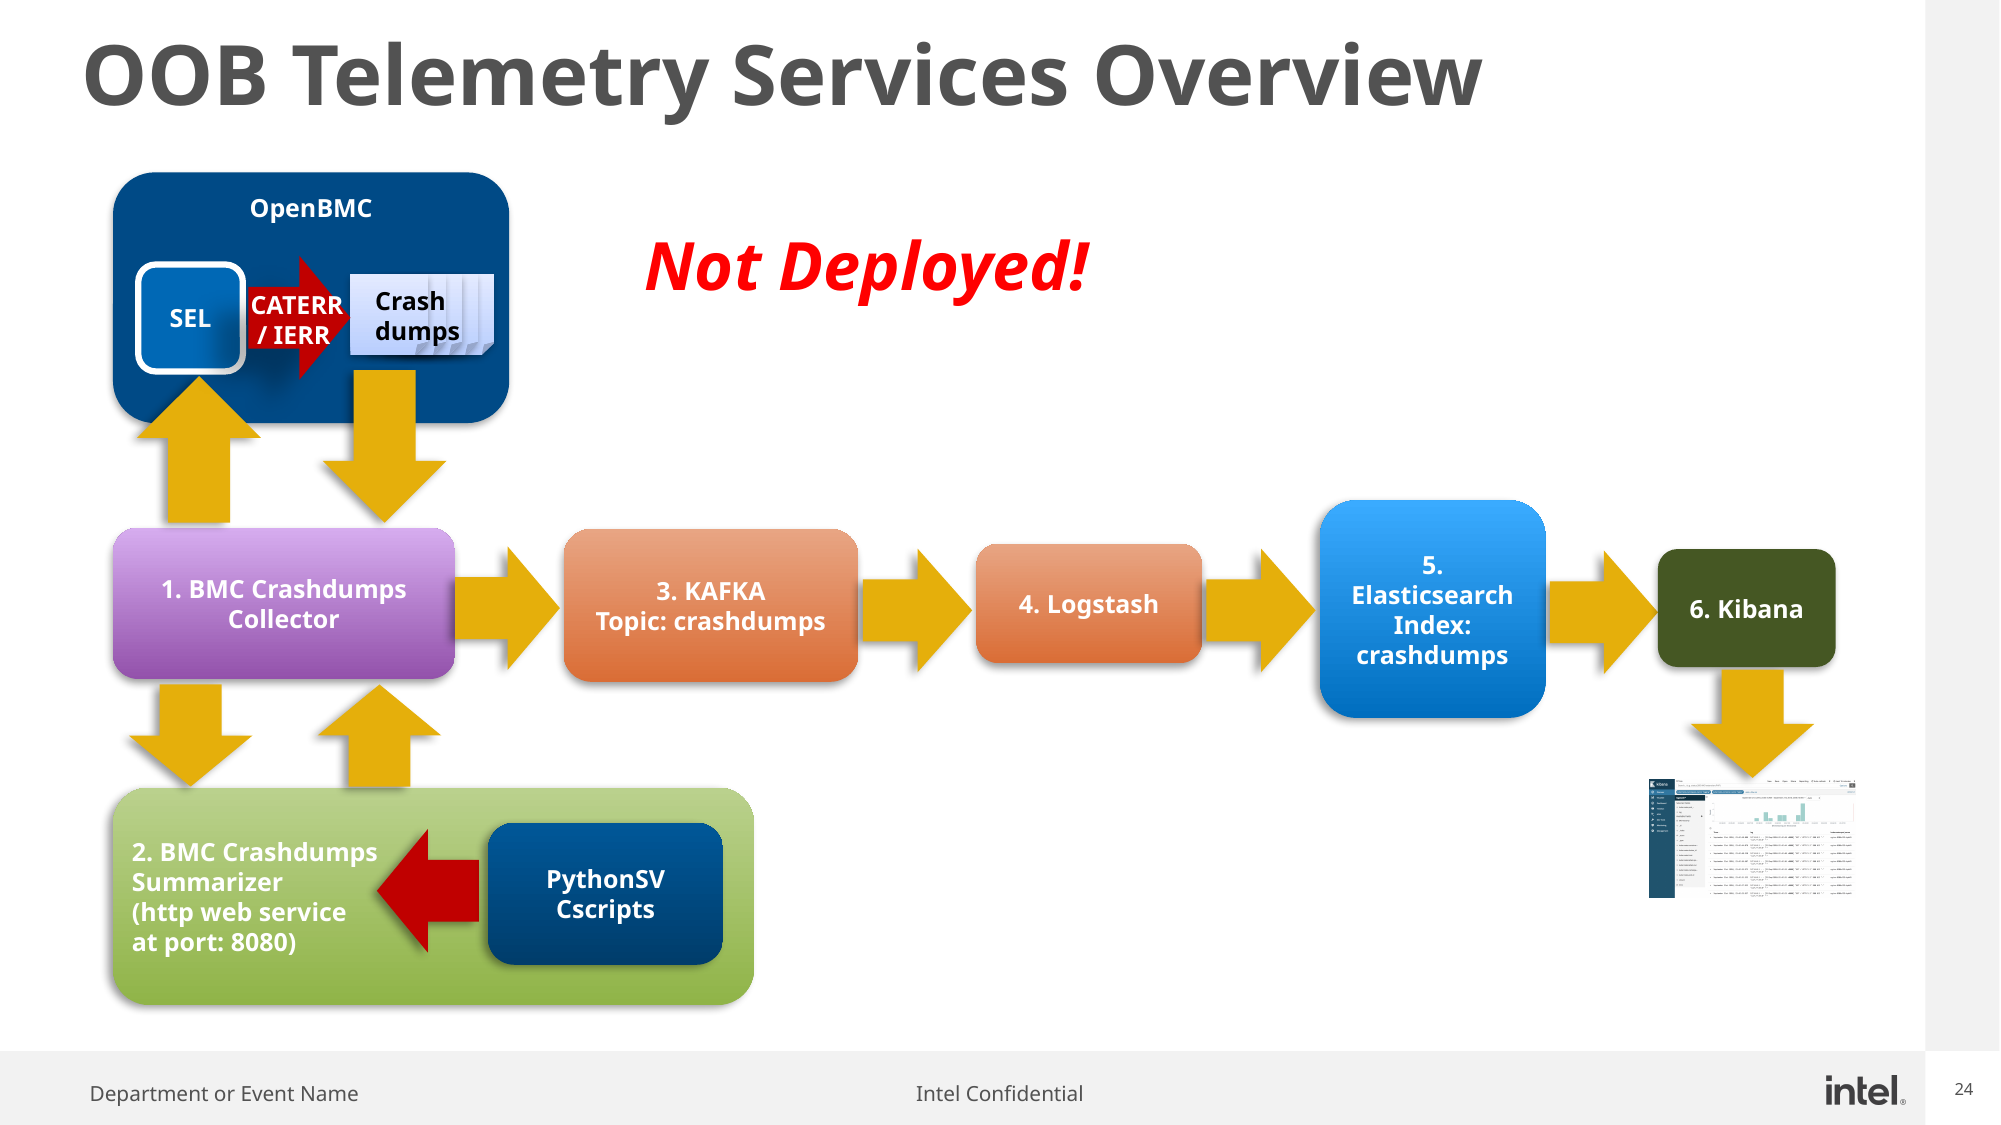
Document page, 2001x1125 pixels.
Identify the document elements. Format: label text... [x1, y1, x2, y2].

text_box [112, 170, 1857, 1007]
title OOB Telemetry Services Overview [80, 32, 1889, 115]
picture [1826, 1075, 1906, 1105]
